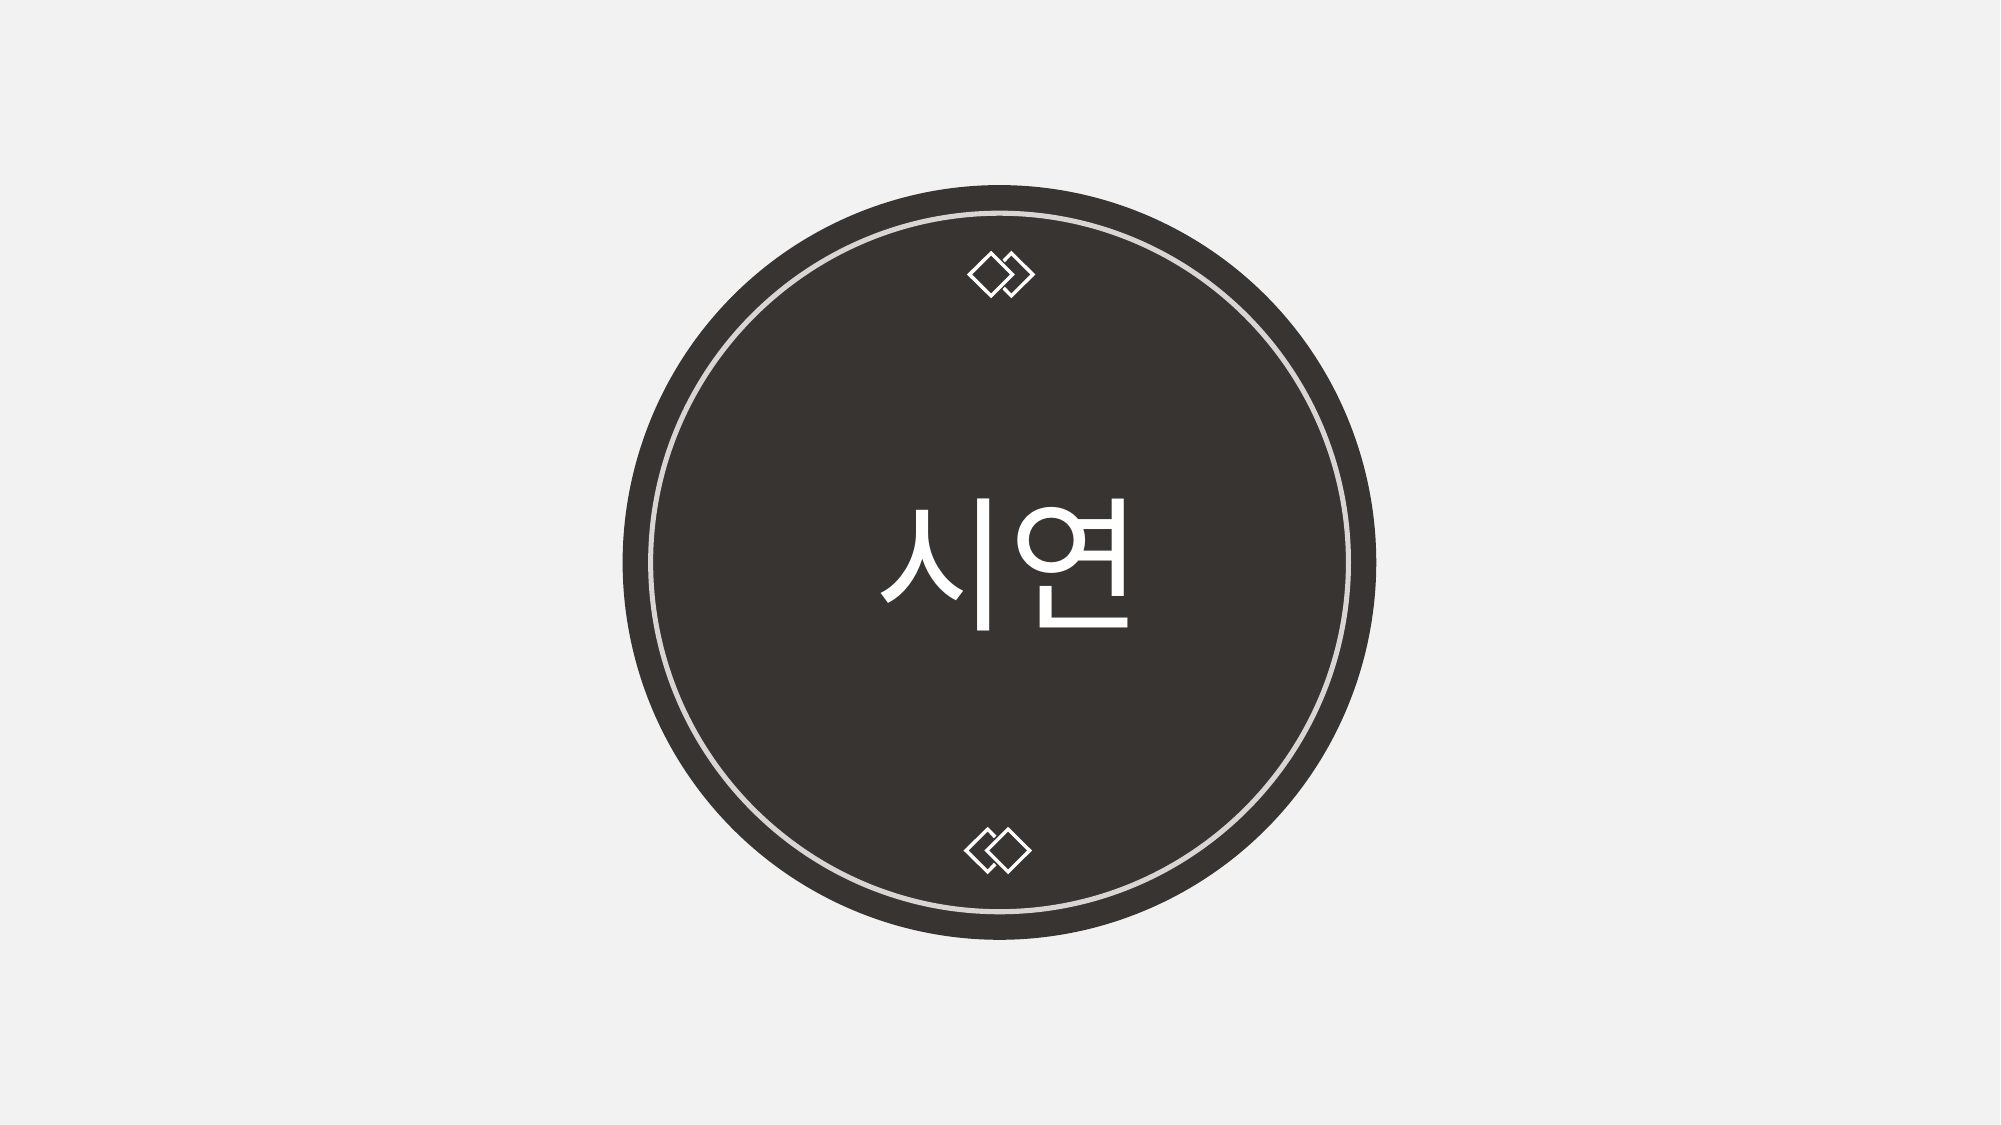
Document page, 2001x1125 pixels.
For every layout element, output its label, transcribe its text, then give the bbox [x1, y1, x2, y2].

text_box [963, 826, 997, 875]
text_box [966, 250, 1015, 299]
text_box [984, 826, 1033, 875]
text_box [648, 210, 1352, 915]
text_box [1002, 250, 1036, 299]
text_box 시연 [859, 466, 1157, 657]
text_box [622, 185, 1377, 940]
